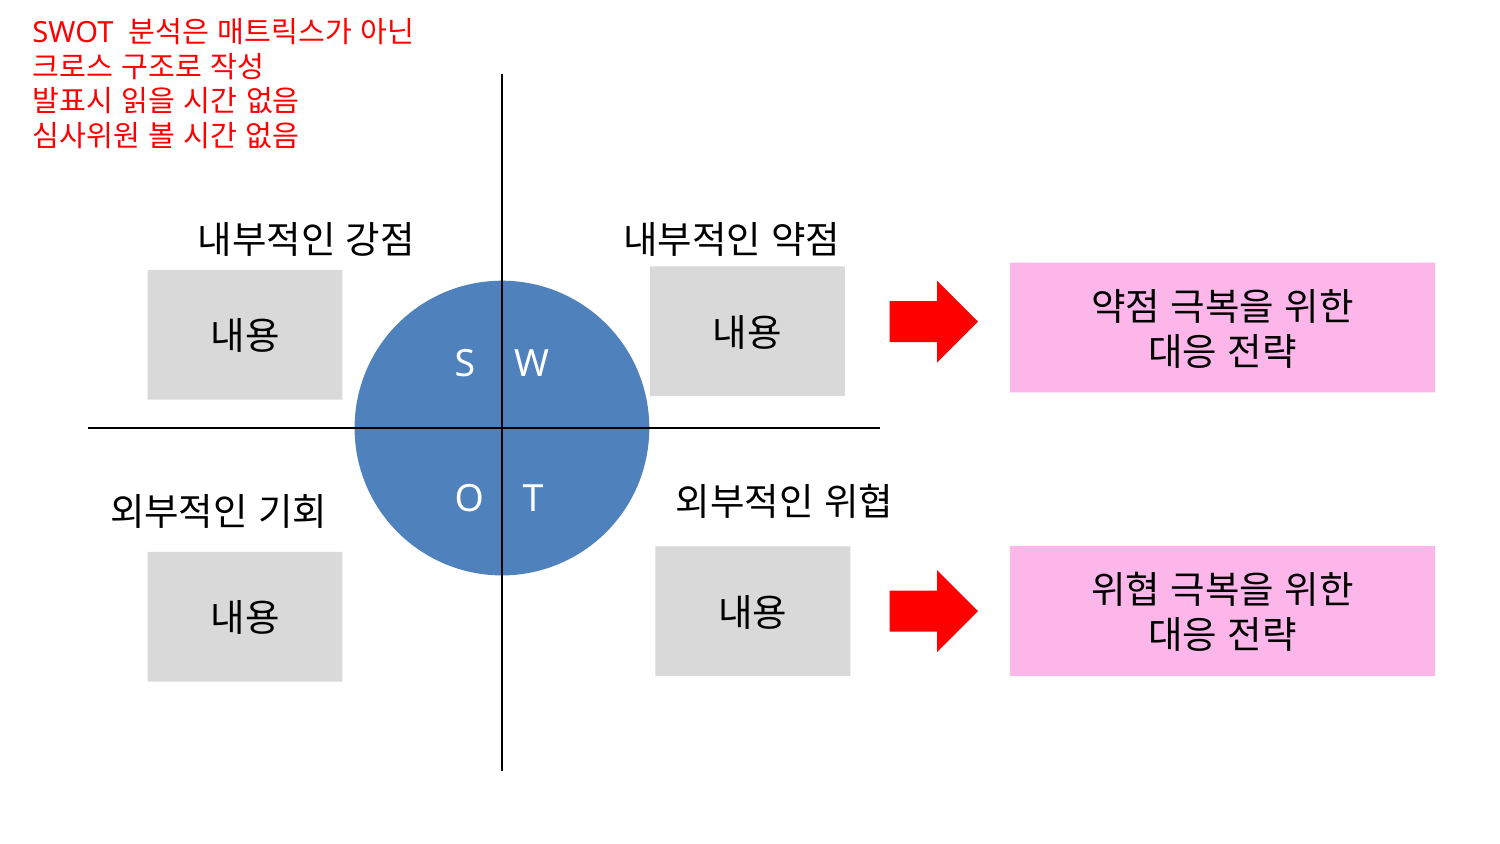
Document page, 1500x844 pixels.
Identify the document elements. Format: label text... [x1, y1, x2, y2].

text_box 외부적인 위협 [661, 470, 909, 531]
text_box SWOT 분석은 매트릭스가 아닌 크로스 구조로 작성 발표시 읽을 시간 없음 심사위원 볼 시간 없음 [17, 5, 430, 161]
text_box [887, 568, 981, 655]
text_box S W O T [439, 331, 497, 427]
text_box [352, 437, 497, 578]
text_box 내부적인 강점 [183, 209, 431, 269]
text_box 내용 [145, 550, 345, 684]
text_box [887, 278, 981, 365]
text_box S W O T [439, 437, 497, 526]
text_box S W O T [507, 331, 564, 427]
text_box [507, 437, 652, 578]
text_box [507, 278, 652, 427]
text_box 내용 [648, 264, 847, 398]
text_box 내부적인 약점 [608, 209, 856, 269]
text_box 내용 [653, 544, 852, 678]
text_box [352, 278, 497, 427]
text_box S W O T [507, 437, 564, 526]
text_box 내용 [145, 268, 345, 402]
text_box 위협 극복을 위한 대응 전략 [1008, 544, 1437, 678]
text_box 약점 극복을 위한 대응 전략 [1008, 261, 1437, 395]
text_box 외부적인 기회 [95, 480, 343, 541]
